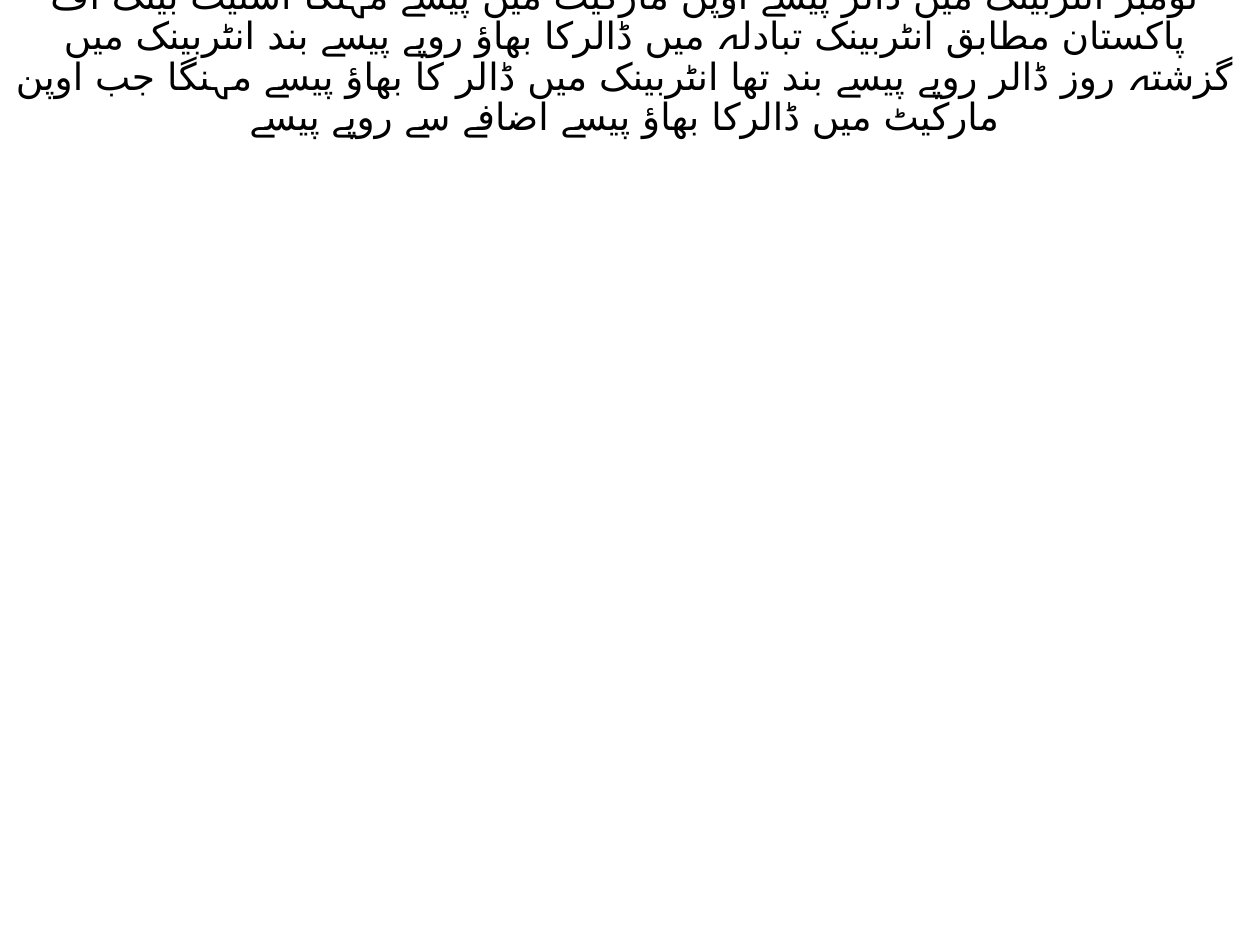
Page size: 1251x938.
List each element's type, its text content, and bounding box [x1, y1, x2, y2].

title نومبر انٹربینک میں ڈالر پیسے اوپن مارکیٹ میں پیسے مہنگا اسٹیٹ بینک آف پاکستان مطابق انٹربینک تبادلہ میں ڈالرکا بھاؤ روپے پیسے بند انٹربینک میں گزشتہ روز ڈالر روپے پیسے بند تھا انٹربینک میں ڈالر کا بھاؤ پیسے مہنگا جب اوپن مارکیٹ میں ڈالرکا بھاؤ پیسے اضافے سے روپے پیسے [0, 68, 1250, 147]
